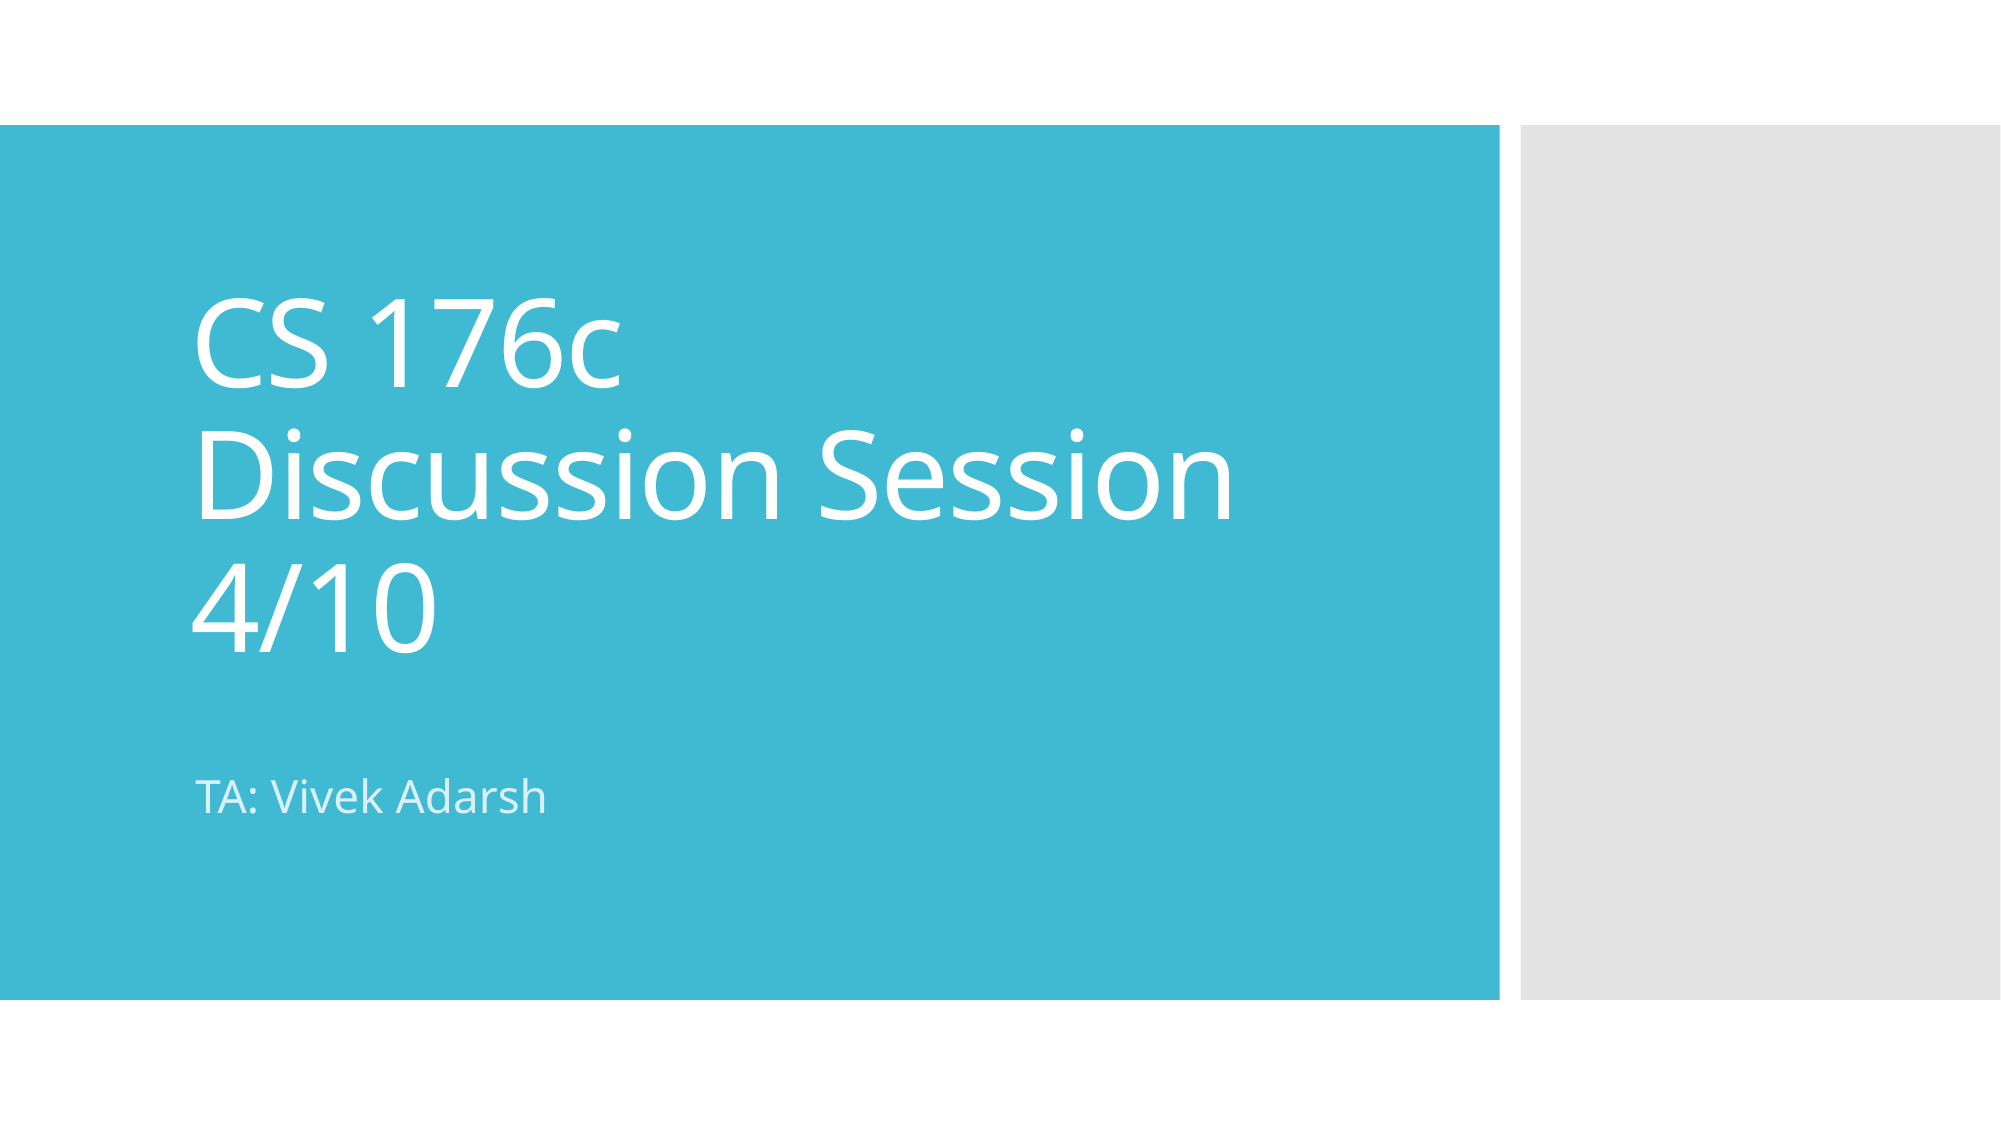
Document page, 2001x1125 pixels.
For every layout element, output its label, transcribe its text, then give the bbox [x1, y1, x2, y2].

subtitle TA: Vivek Adarsh [180, 766, 1381, 917]
title CS 176c Discussion Session 4/10 [175, 213, 1376, 747]
